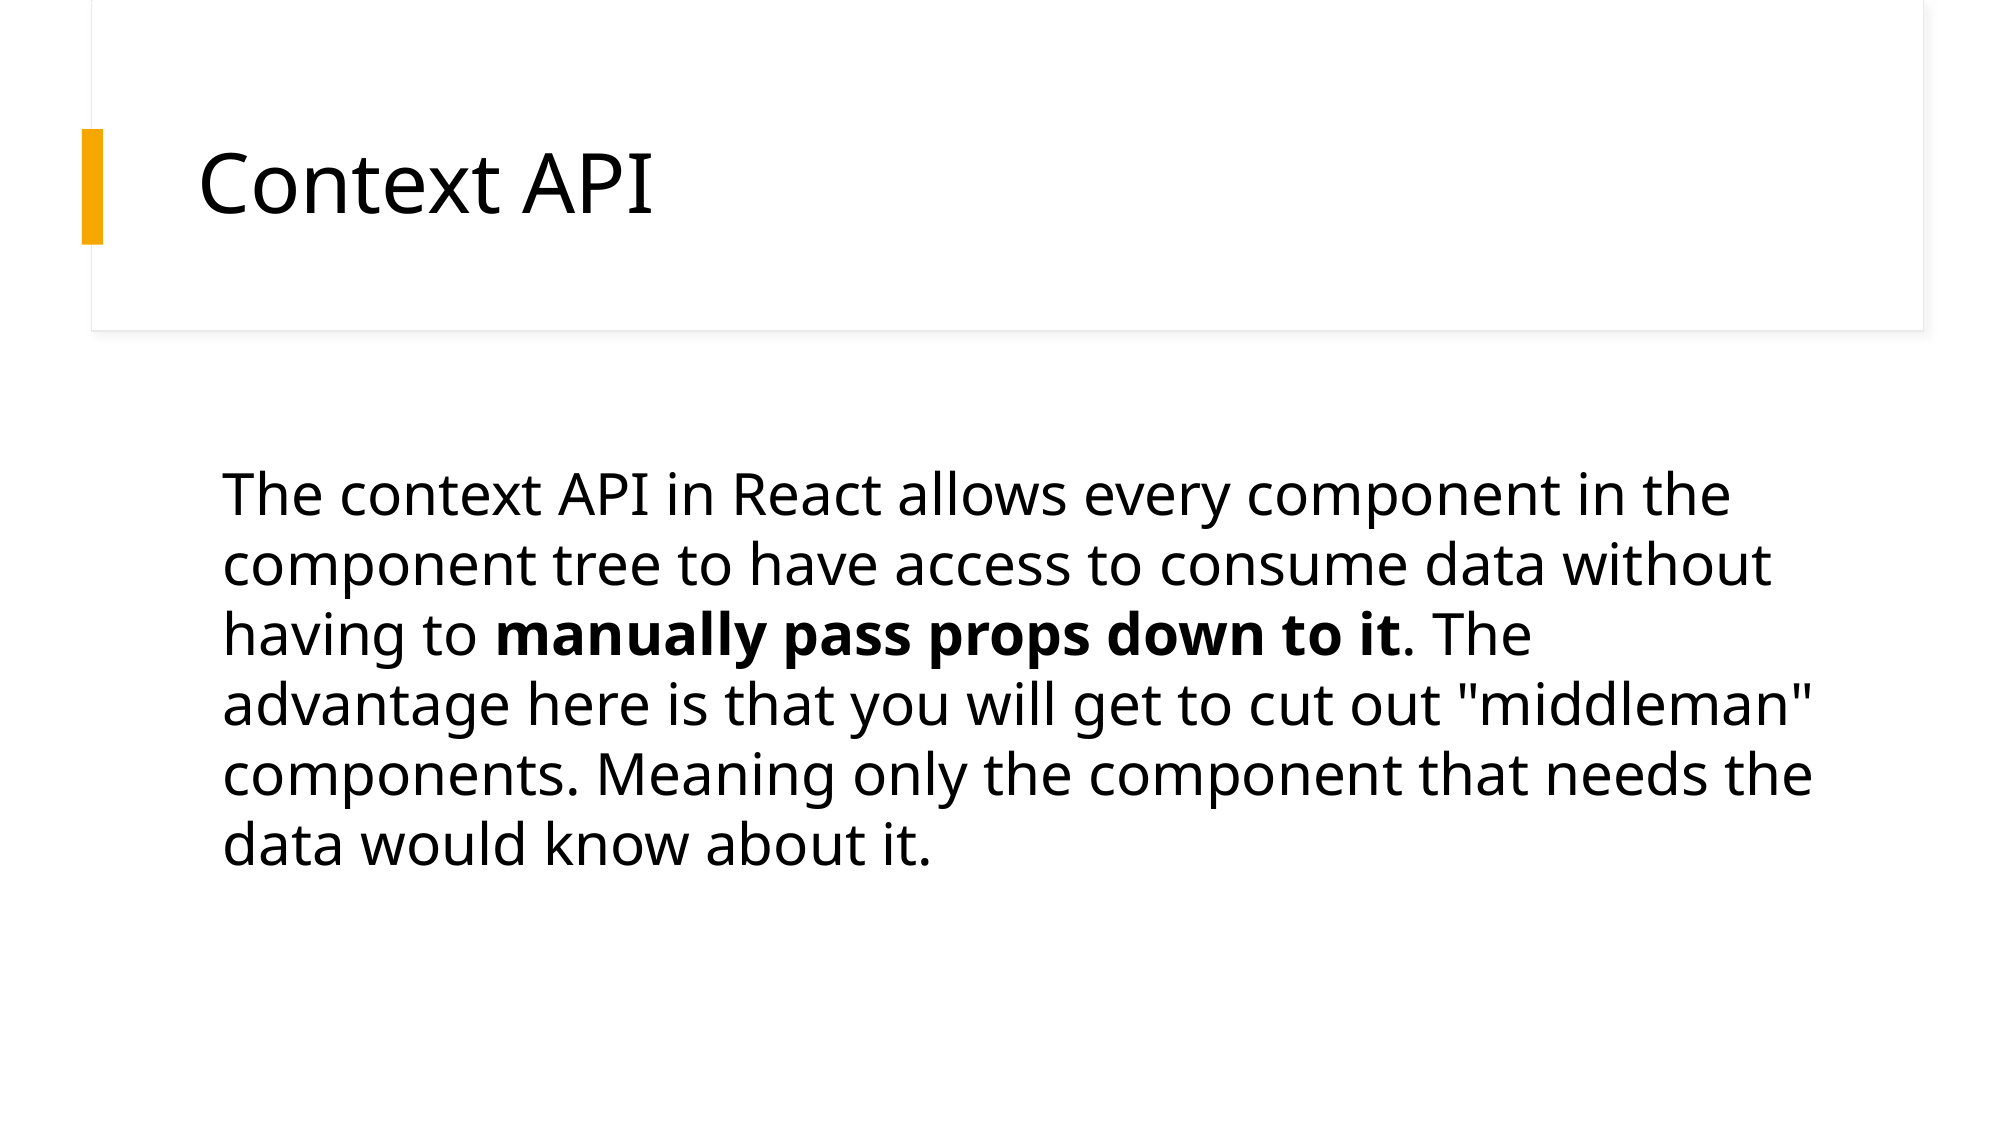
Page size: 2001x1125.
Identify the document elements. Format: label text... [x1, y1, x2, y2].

title Context API [183, 90, 1851, 284]
text_box The context API in React allows every component in the component tree to have access to consume data without having to manually pass props down to it. The advantage here is that you will get to cut out "middleman" components. Meaning only the component that needs the data would know about it. [207, 450, 1851, 885]
